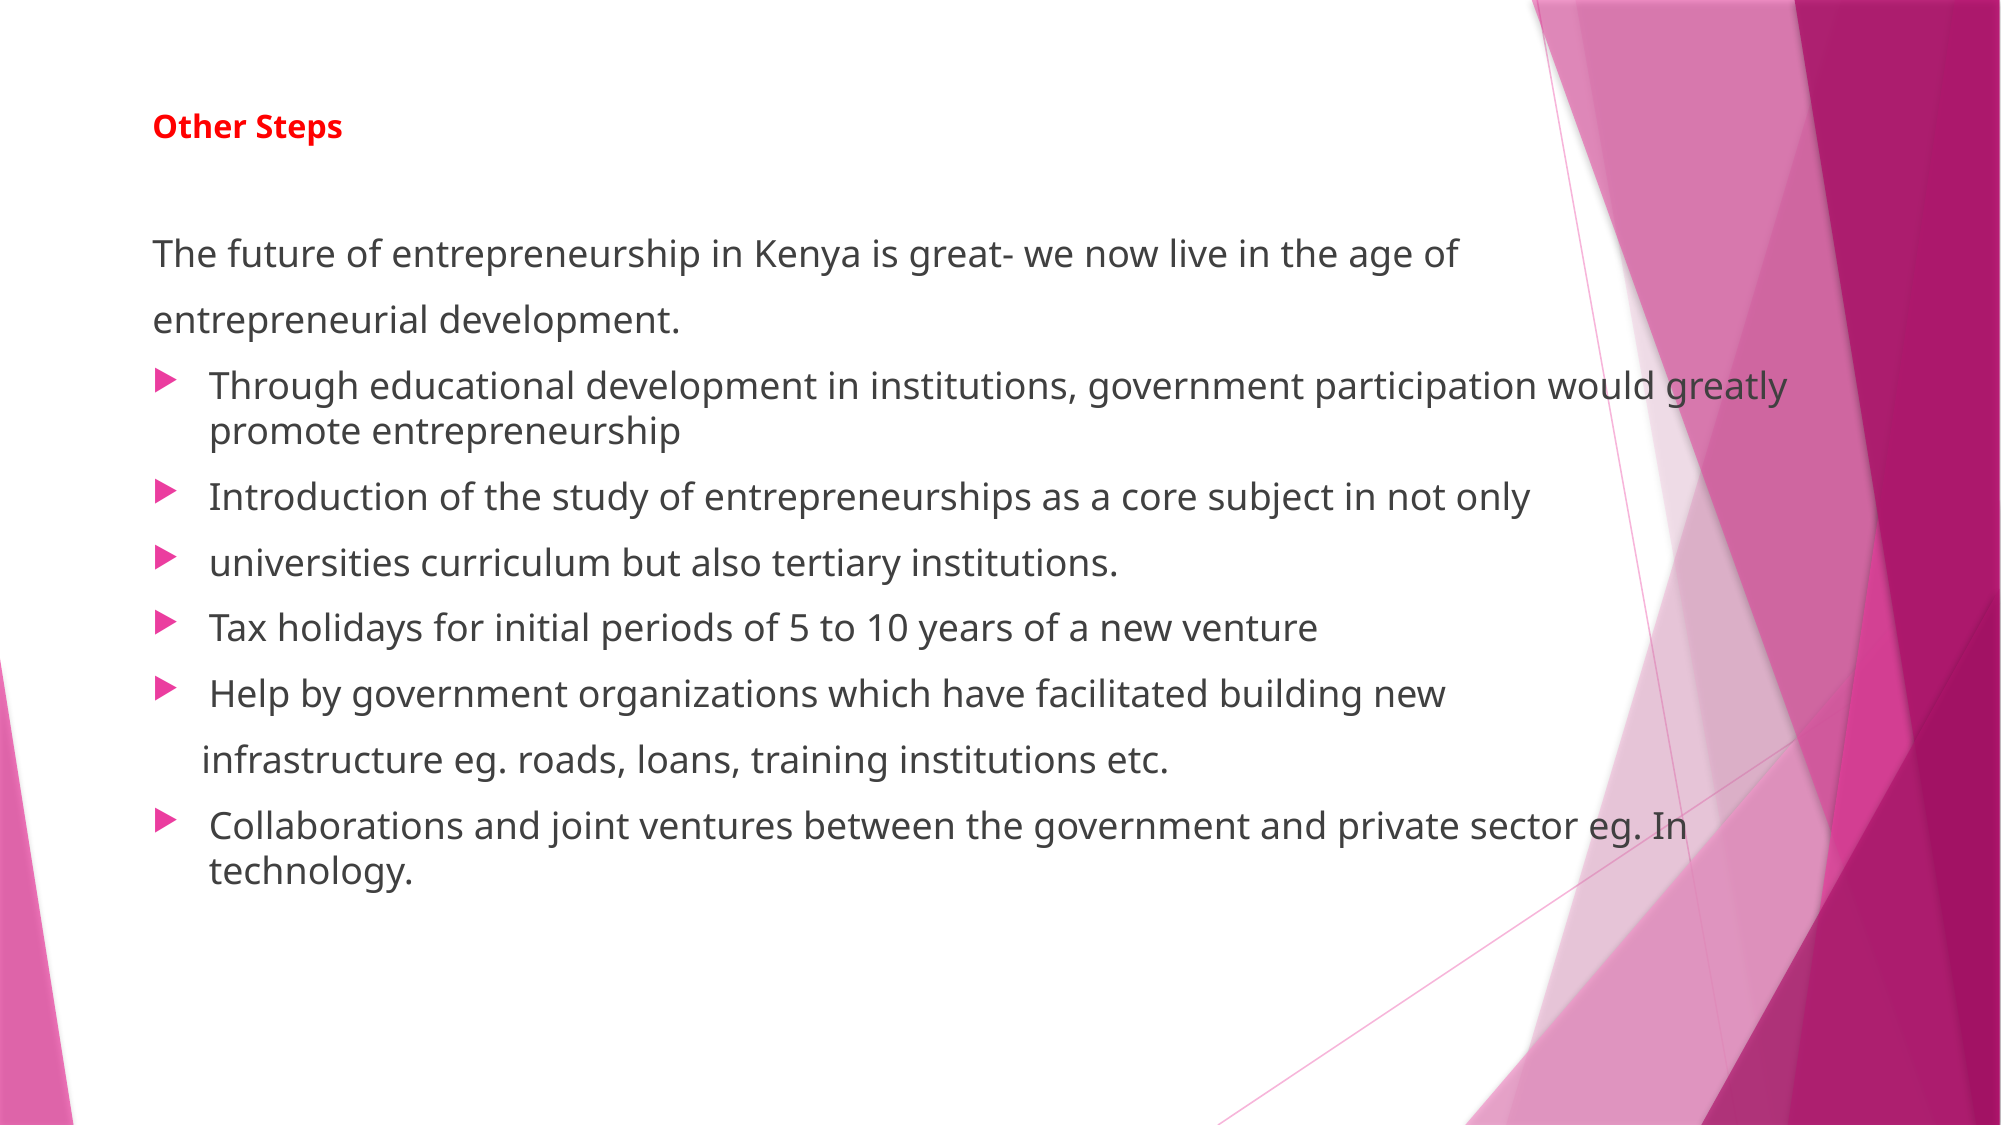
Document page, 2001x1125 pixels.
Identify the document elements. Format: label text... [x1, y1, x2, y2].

list The future of entrepreneurship in Kenya is great- we now live in the age of entrepreneurial development. Through educational development in institutions, government participation would greatly promote entrepreneurship Introduction of the study of entrepreneurships as a core subject in not only universities curriculum but also tertiary institutions. Tax holidays for initial periods of 5 to 10 years of a new venture Help by government organizations which have facilitated building new infrastructure eg. roads, loans, training institutions etc. Collaborations and joint ventures between the government and private sector eg. In technology. [137, 222, 1863, 1066]
title Other Steps [137, 59, 1863, 193]
